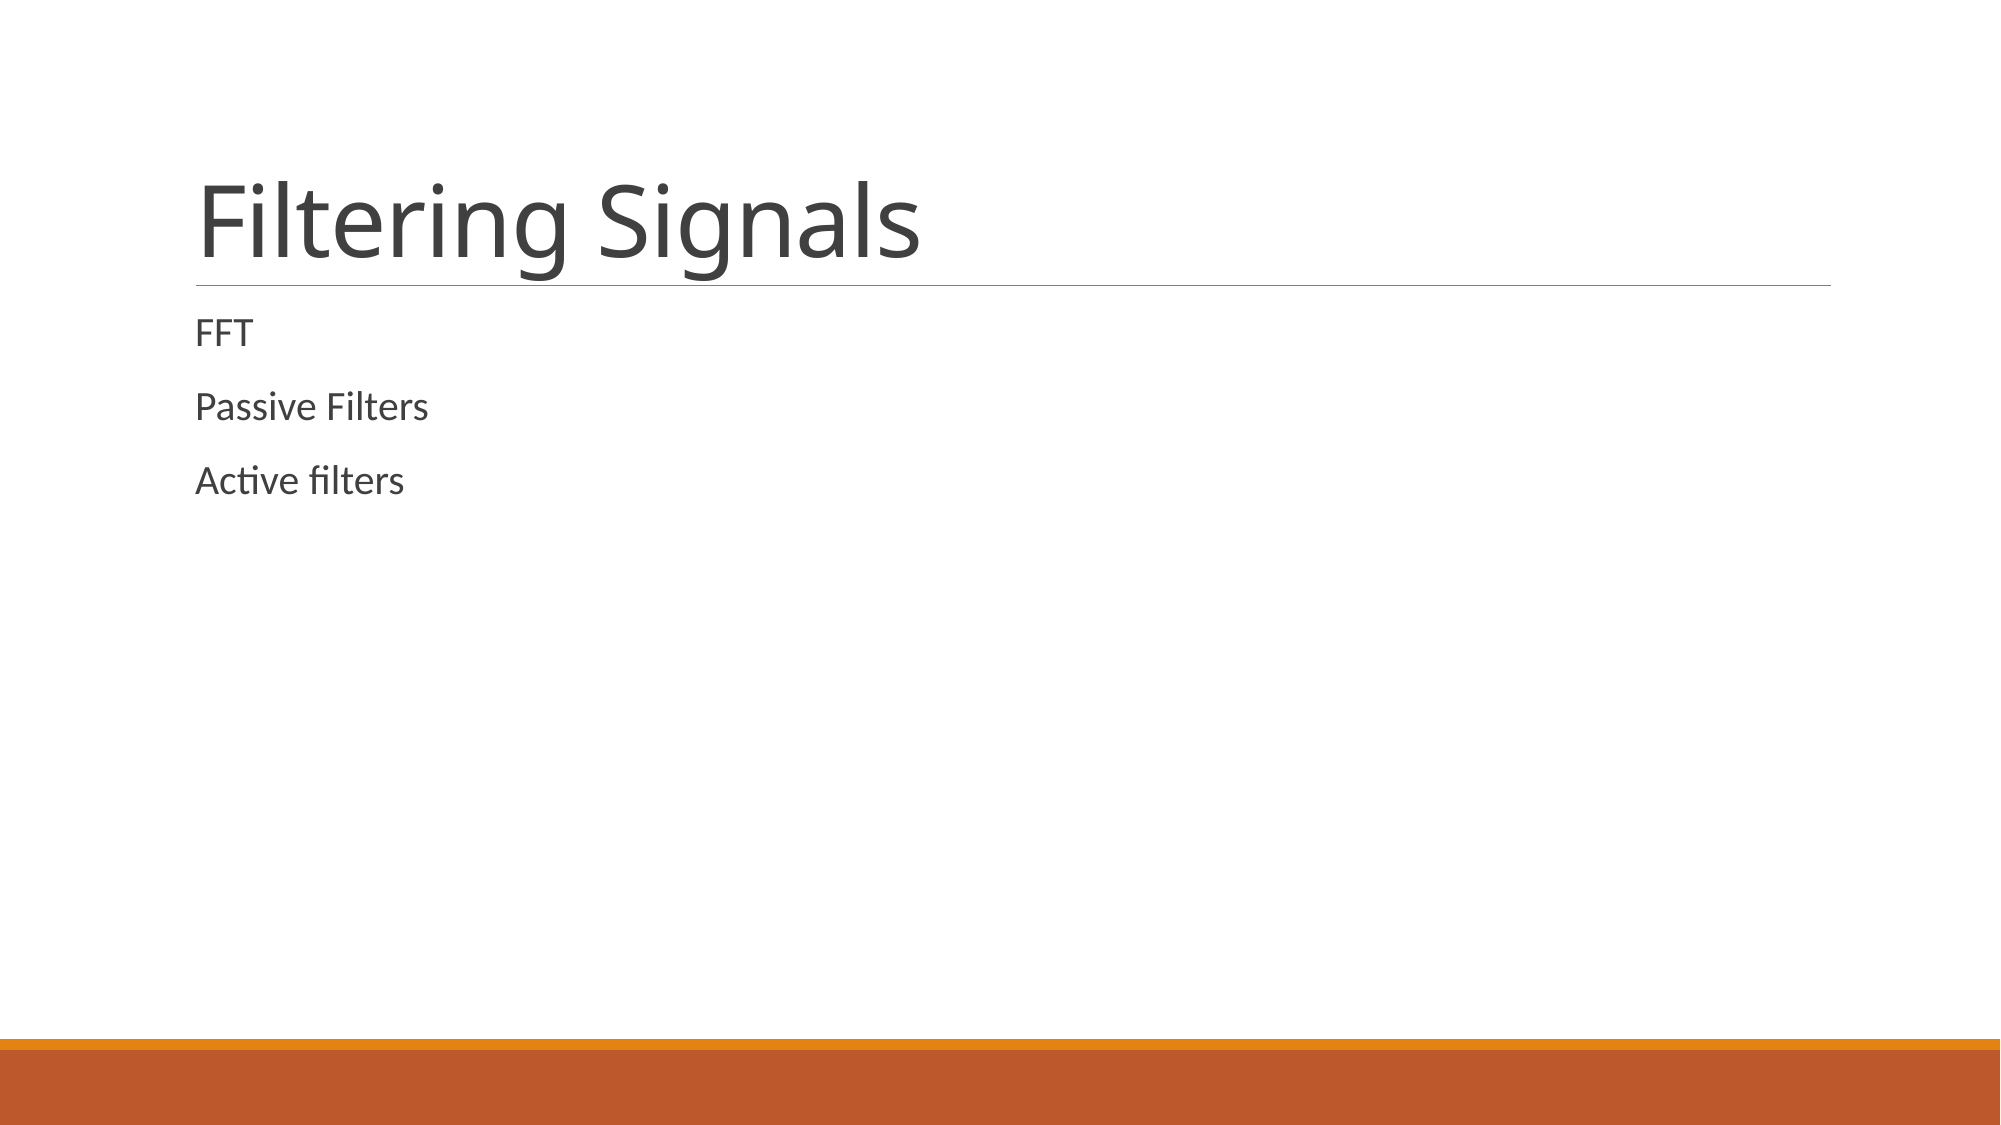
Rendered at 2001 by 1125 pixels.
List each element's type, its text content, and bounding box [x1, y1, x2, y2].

title Filtering Signals [180, 47, 1830, 285]
list FFT Passive Filters Active filters [180, 302, 1830, 963]
